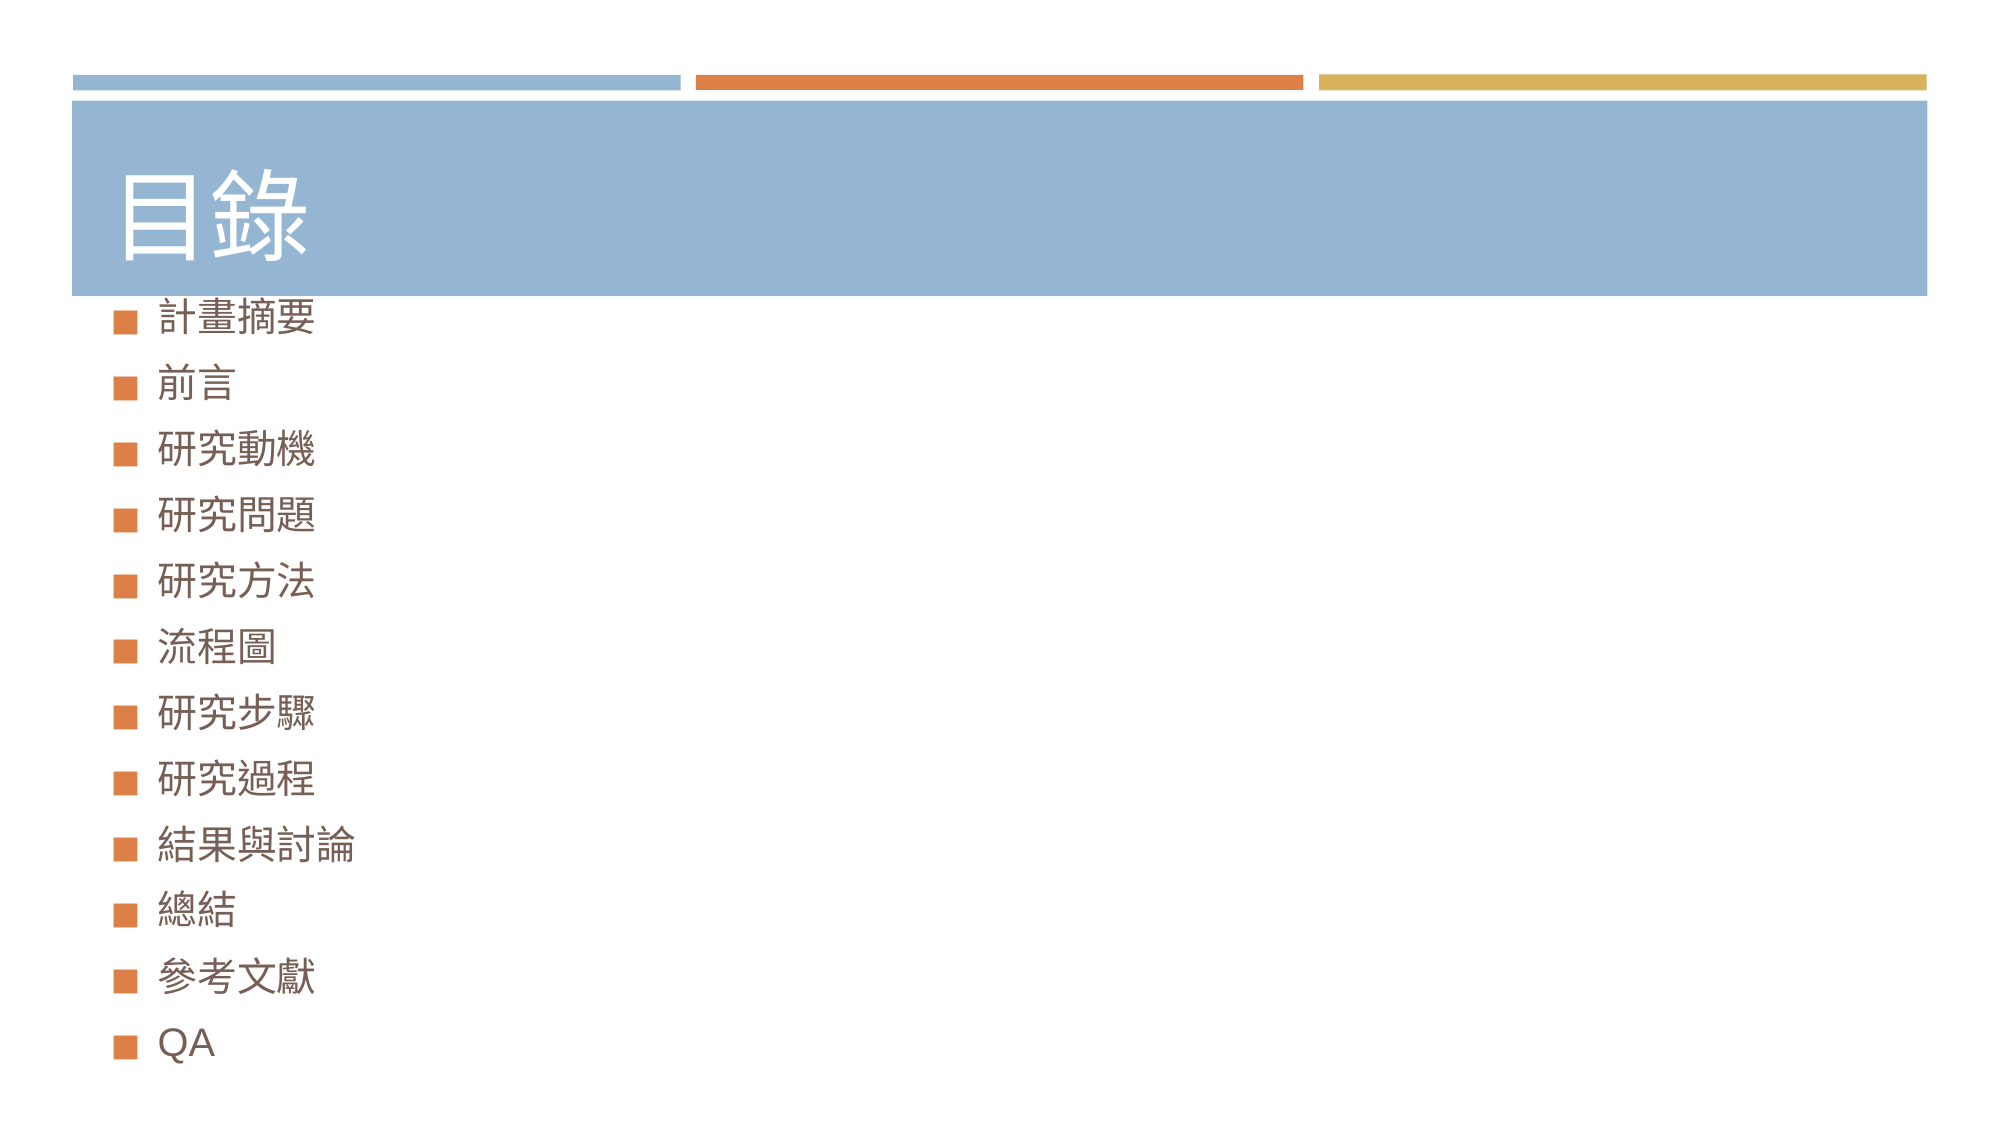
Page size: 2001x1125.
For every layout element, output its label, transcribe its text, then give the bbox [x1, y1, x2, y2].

list 計畫摘要 前言 研究動機 研究問題 研究方法 流程圖 研究步驟 研究過程 結果與討論 總結 參考文獻 QA [95, 281, 1905, 1076]
title 目錄 [95, 115, 1905, 281]
